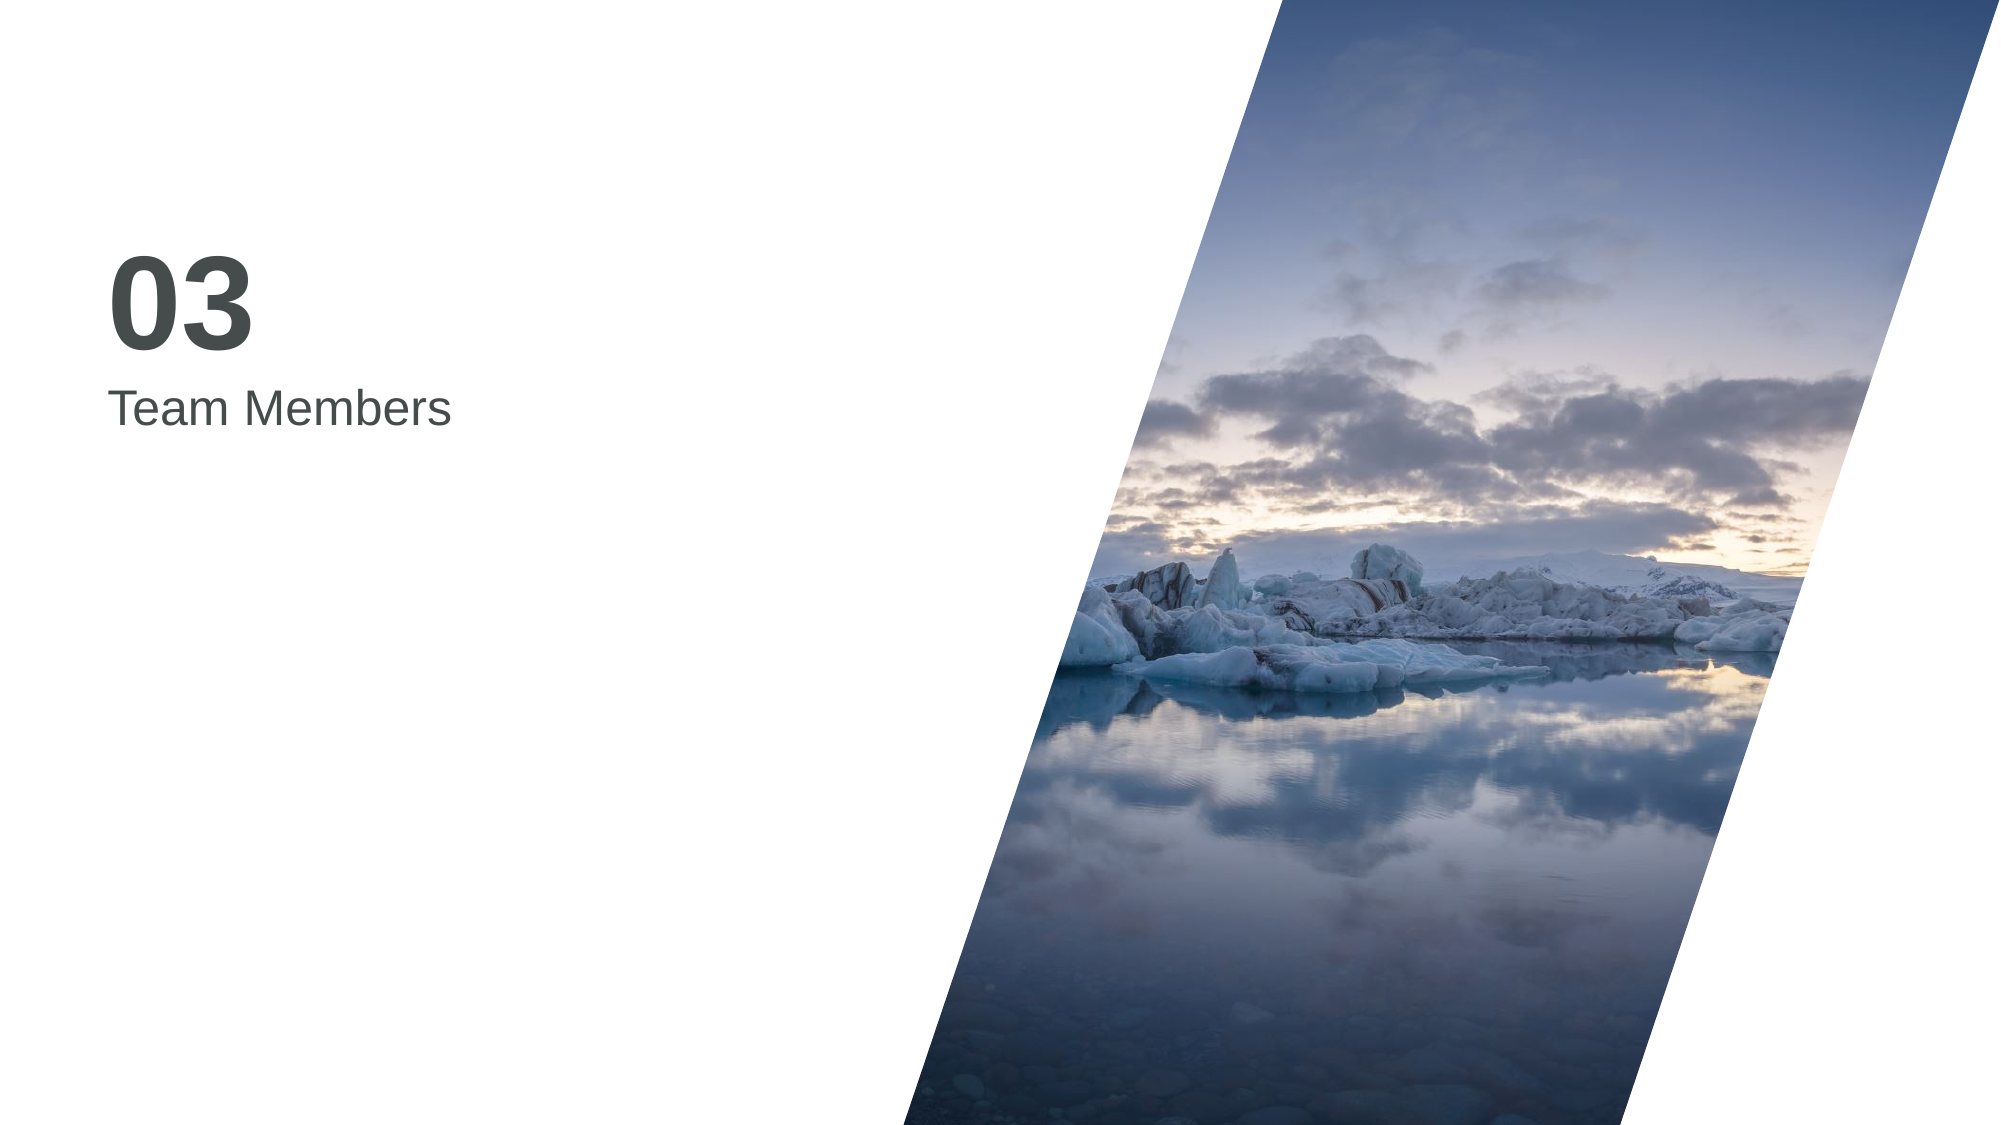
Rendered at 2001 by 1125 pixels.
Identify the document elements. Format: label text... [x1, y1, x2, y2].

list 03 [107, 208, 403, 357]
picture [903, 0, 2000, 1125]
title Team Members [107, 379, 903, 439]
